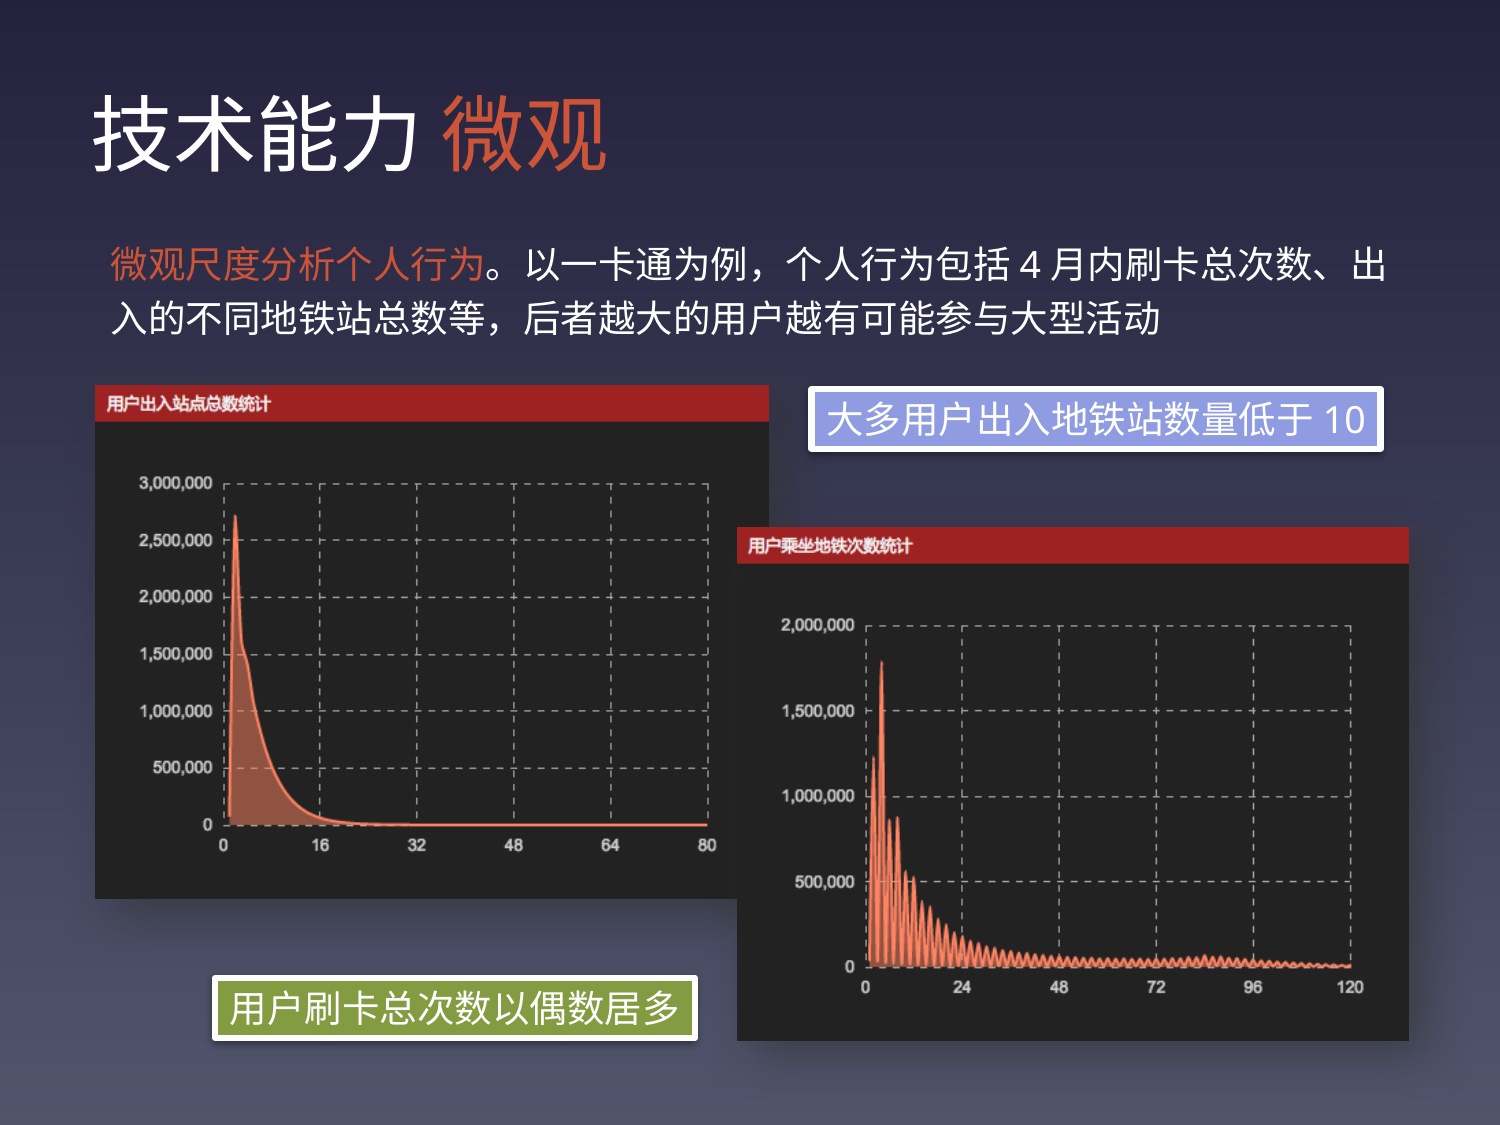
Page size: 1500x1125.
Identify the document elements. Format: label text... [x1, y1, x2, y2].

picture [95, 385, 1409, 1041]
text_box 用户刷卡总次数以偶数居多 [212, 975, 698, 1041]
text_box 微观尺度分析个人行为。以一卡通为例，个人行为包括4月内刷卡总次数、出入的不同地铁站总数等，后者越大的用户越有可能参与大型活动 [95, 225, 1409, 348]
title 技术能力 微观 [75, 75, 1425, 263]
text_box 大多用户出入地铁站数量低于10 [808, 386, 1384, 452]
